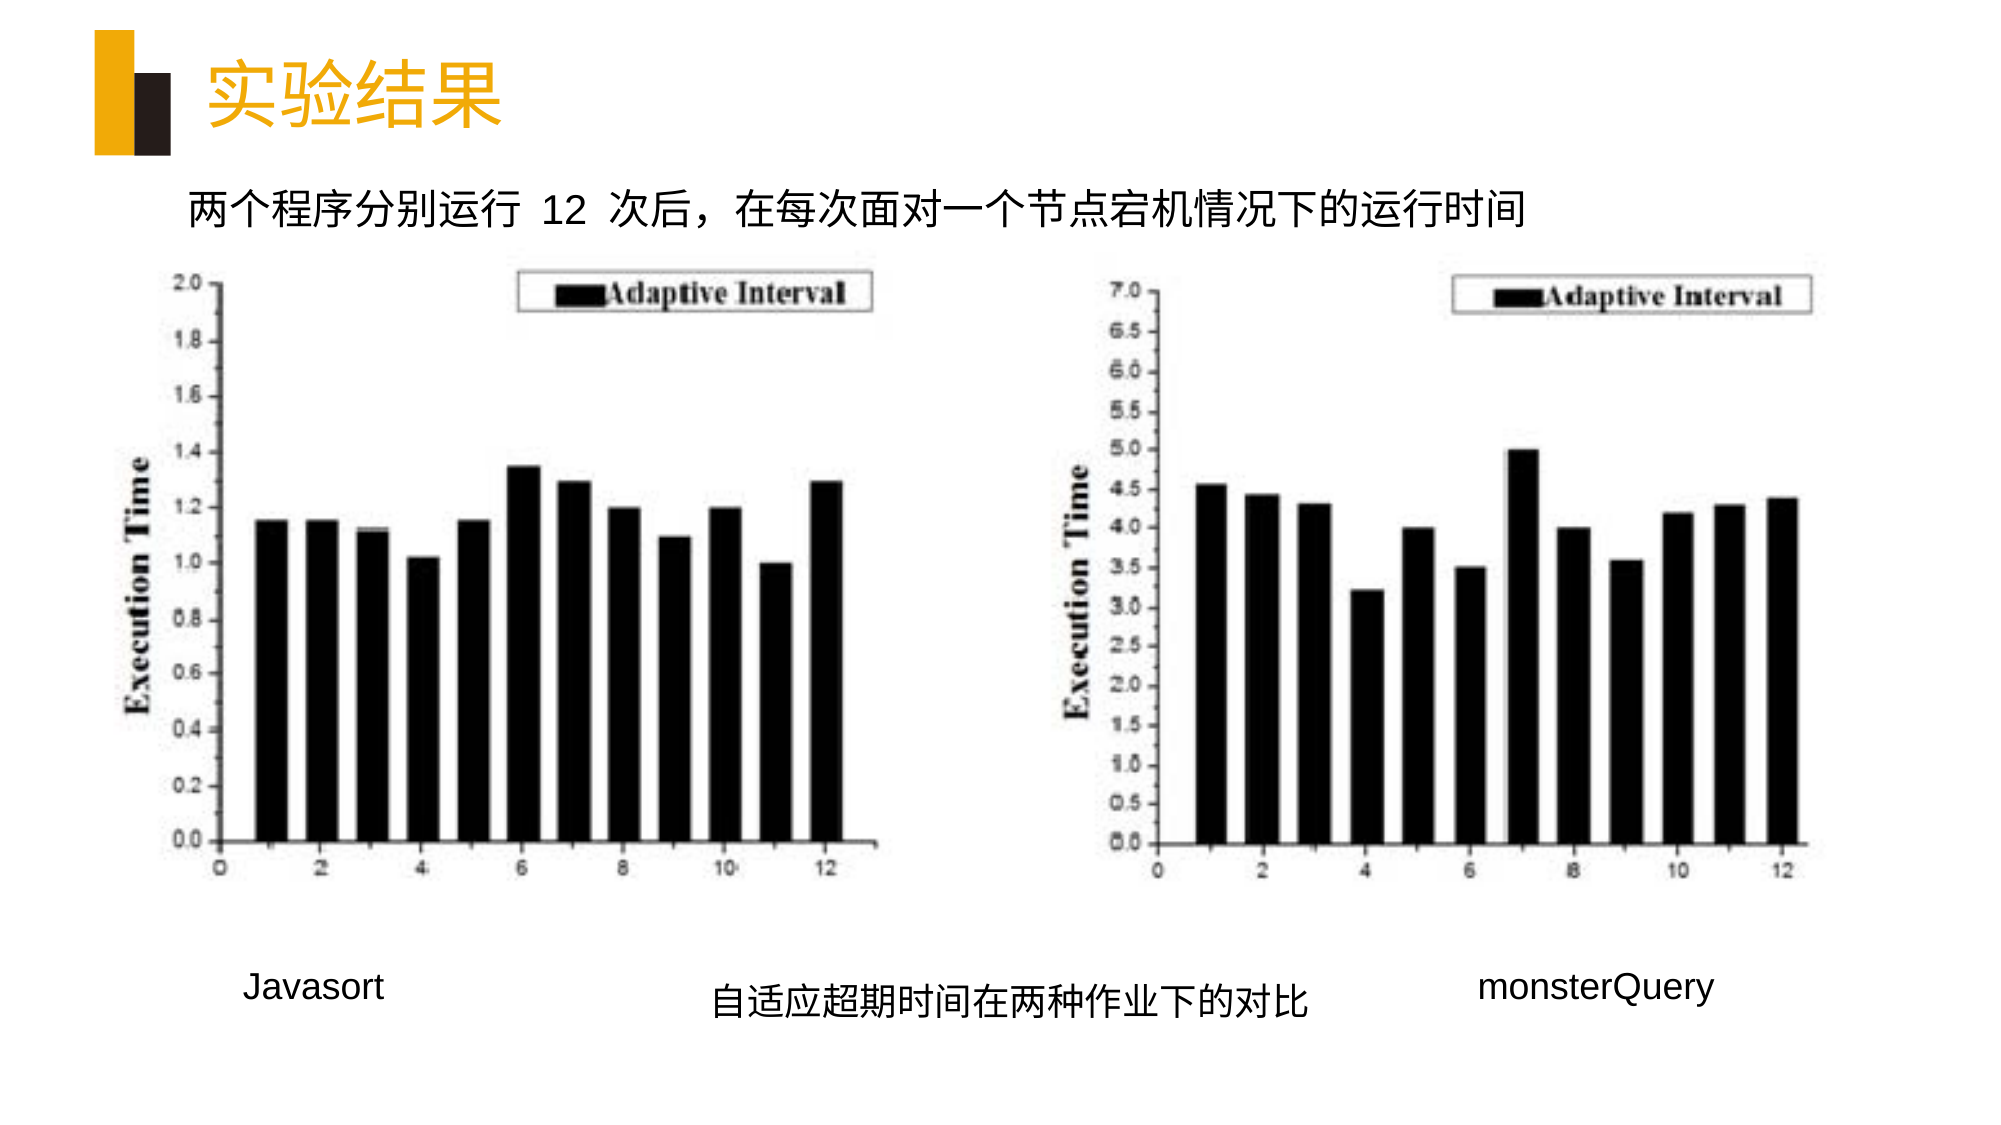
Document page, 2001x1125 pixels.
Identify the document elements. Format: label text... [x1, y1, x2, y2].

text_box 两个程序分别运行 12 次后，在每次面对一个节点宕机情况下的运行时间 [172, 175, 1651, 223]
picture [82, 223, 1865, 902]
text_box monsterQuery [1462, 954, 1802, 1014]
text_box Javasort [228, 954, 417, 1014]
text_box 自适应超期时间在两种作业下的对比 [694, 970, 1802, 1031]
title 实验结果 [189, 30, 1902, 156]
